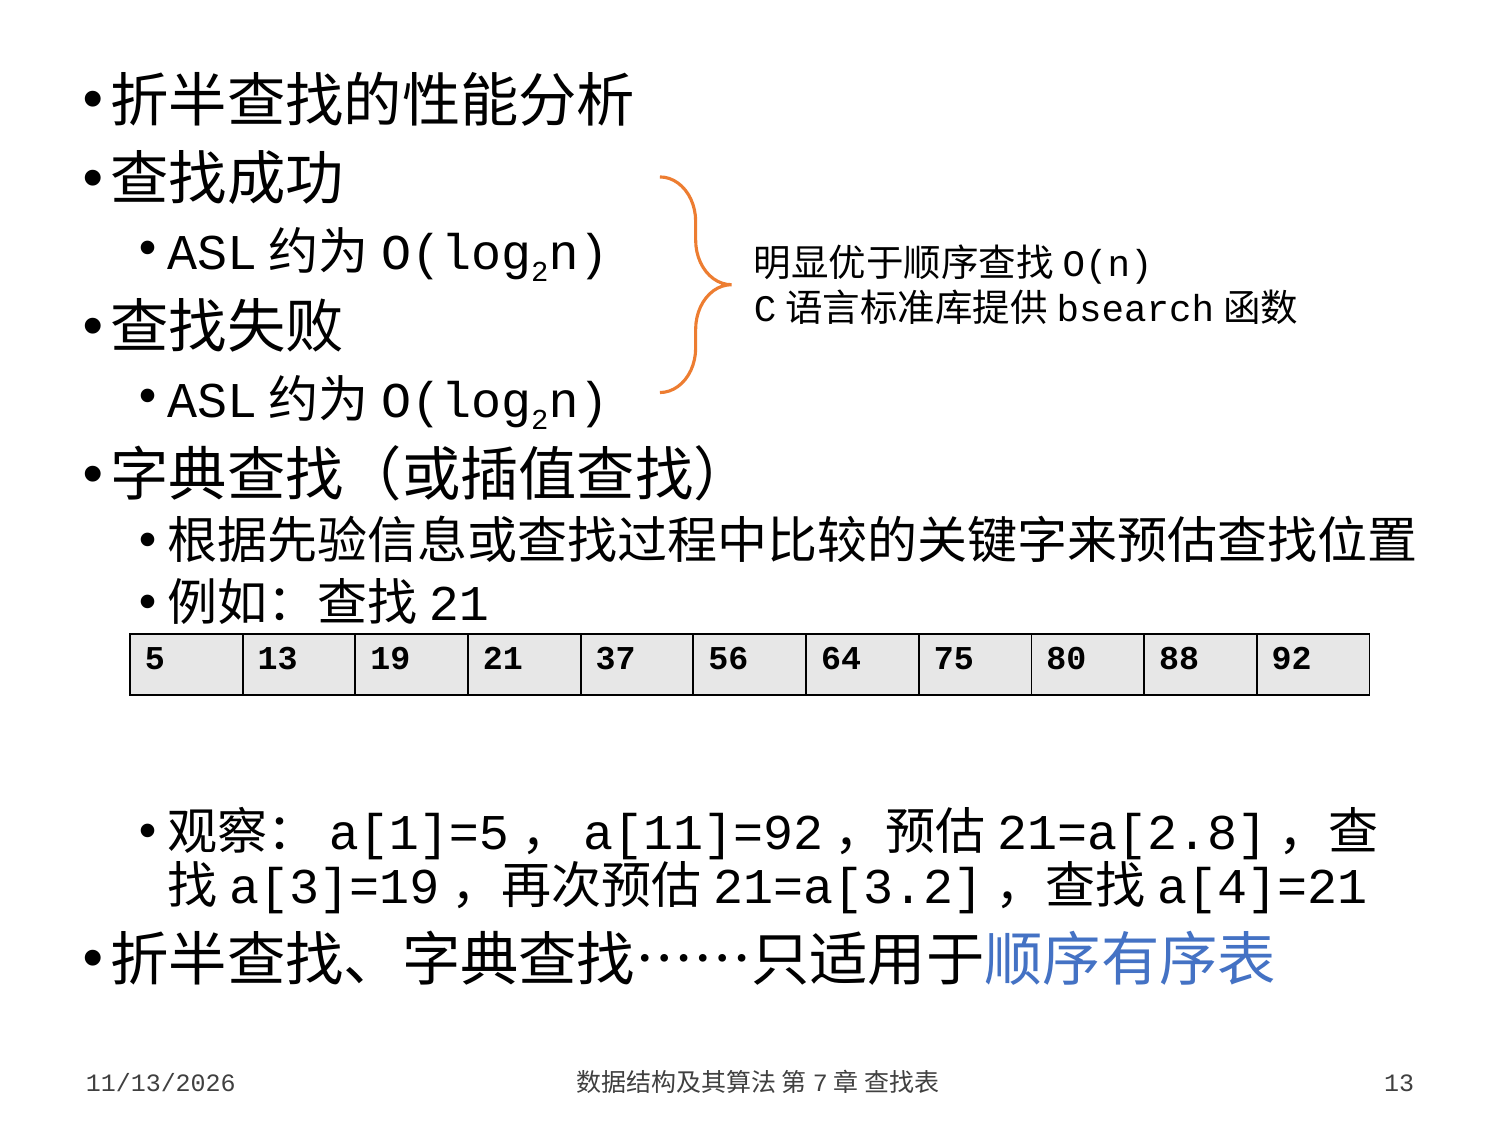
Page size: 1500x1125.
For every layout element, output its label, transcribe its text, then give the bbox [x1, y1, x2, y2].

table_header 64 [807, 635, 918, 694]
table_header 80 [1032, 635, 1143, 694]
table_header 88 [1145, 635, 1256, 694]
list 折半查找的性能分析 查找成功 ASL约为O(log2n) 查找失败 ASL约为O(log2n) 字典查找（或插值查找） 根据先验信息或查找过程中比较的关键字来预估查找位置 例如：查找21 观察：a[1]=5，a[11]=92，预估21=a[2.8]，查找a[3]=19，再次预估21=a[3.2]，查找a[4]=21 折半查找、字典查找……只适用于顺序有序表 [70, 58, 1430, 1022]
slide_number 13 [1251, 1045, 1430, 1105]
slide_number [70, 1045, 264, 1105]
table_header 56 [694, 635, 805, 694]
footer 数据结构及其算法 第7章 查找表 [281, 1045, 1235, 1105]
text_box 明显优于顺序查找O(n) C语言标准库提供bsearch函数 [739, 231, 1313, 337]
table_header 5 [131, 635, 242, 694]
table_header 75 [920, 635, 1031, 694]
text_box [659, 175, 732, 395]
table_header 21 [469, 635, 580, 694]
table_header 37 [582, 635, 692, 694]
table_header 19 [356, 635, 467, 694]
table_header 13 [244, 635, 354, 694]
table_header 92 [1258, 635, 1369, 694]
